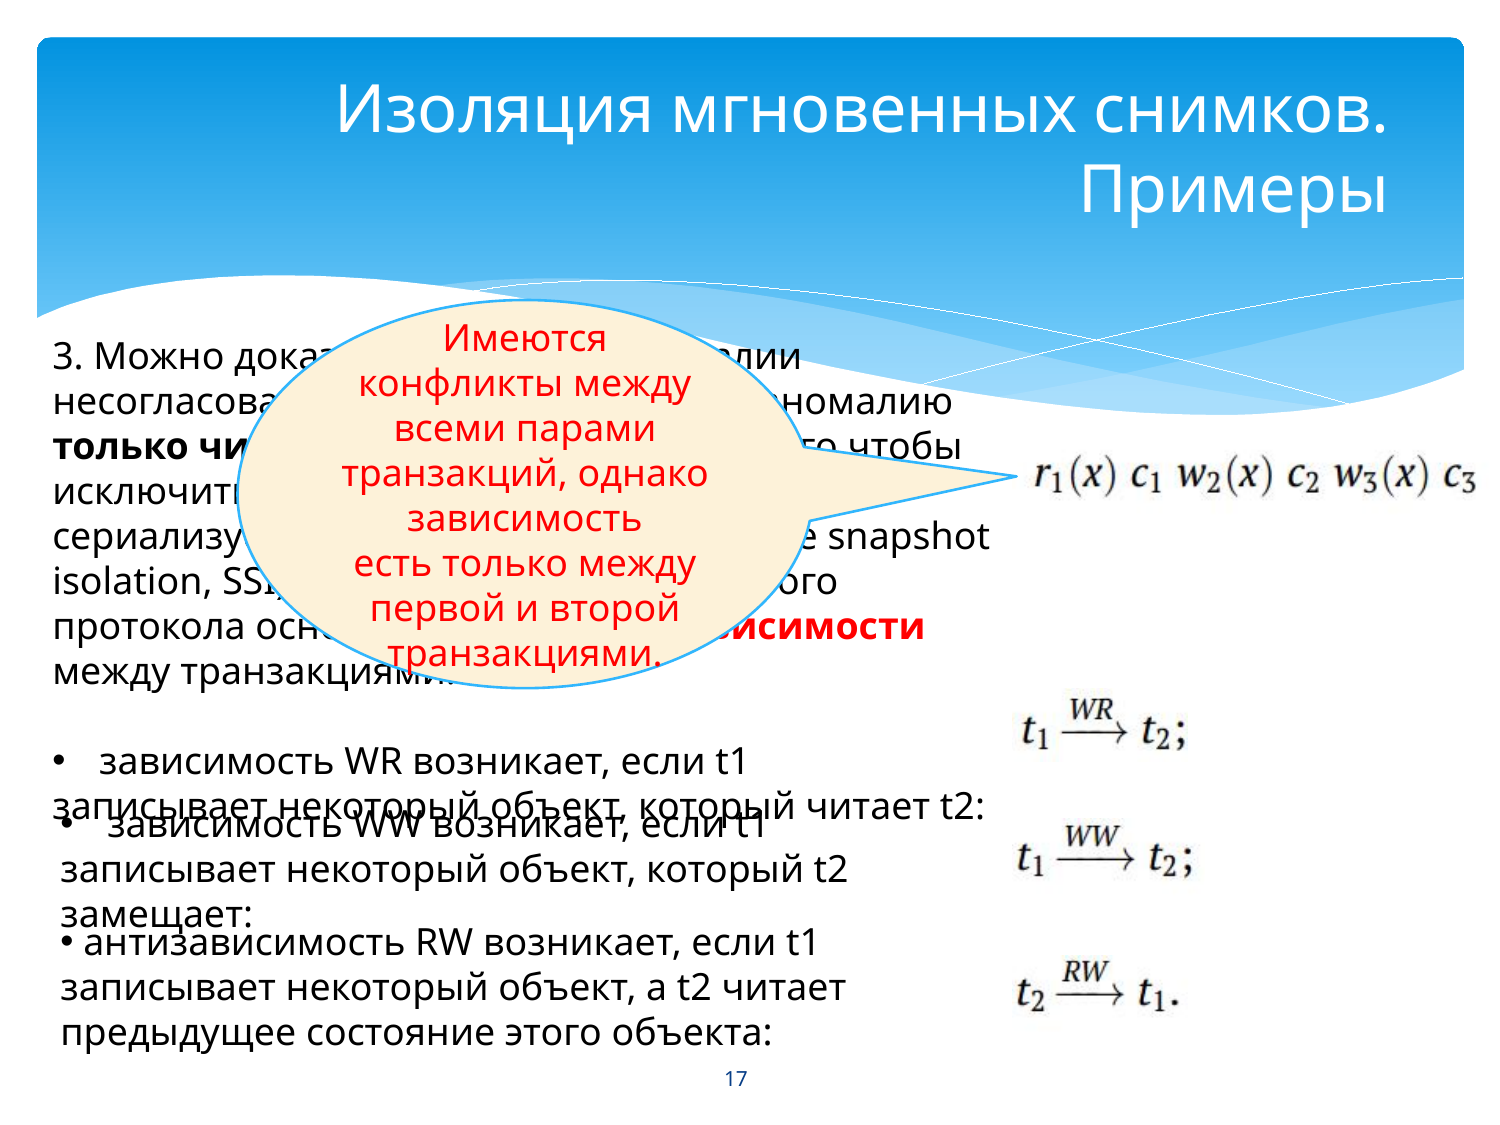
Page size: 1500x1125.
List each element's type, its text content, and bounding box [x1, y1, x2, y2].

picture [1012, 818, 1205, 901]
text_box Имеются конфликты между всеми парами транзакций, однако зависимость есть только между первой и второй транзакциями. [236, 298, 1006, 690]
text_box 3. Можно доказать, что кроме аномалии несогласованной записи SI допускает аномалию только читающей транзакции. Для того чтобы исключить эти аномалии, вводится вариант сериализуемого протокола SI (serializable snapshot isolation, SSI). Формальное описание этого протокола основано на понятии зависимости между транзакциями: зависимость WR возникает, если t1 записывает некоторый объект, который читает t2: [37, 324, 1013, 835]
text_box антизависимость RW возникает, если t1 записывает некоторый объект, а t2 читает предыдущее состояние этого объекта: [45, 910, 1013, 1061]
slide_number 17 [637, 1061, 829, 1125]
picture [1012, 437, 1496, 522]
picture [1012, 954, 1199, 1036]
title Изоляция мгновенных снимков. Примеры [76, 49, 1389, 240]
picture [1012, 687, 1188, 762]
text_box зависимость WW возникает, если t1 записывает некоторый объект, который t2 замещает: [45, 792, 1013, 910]
